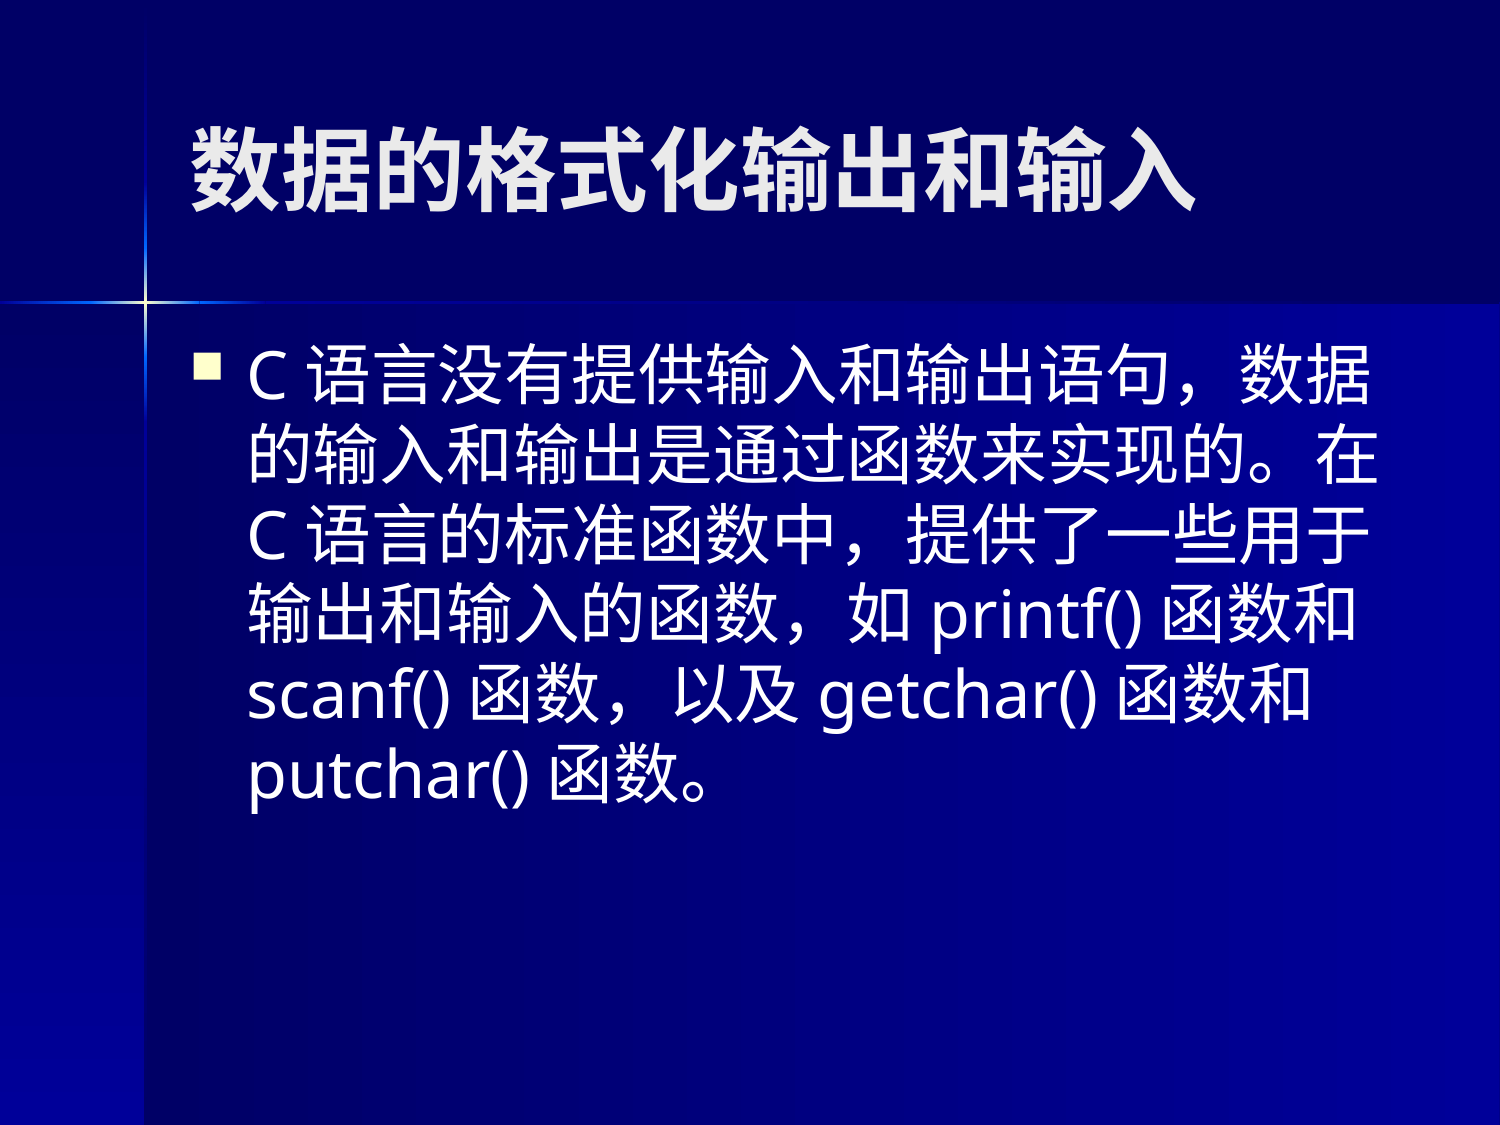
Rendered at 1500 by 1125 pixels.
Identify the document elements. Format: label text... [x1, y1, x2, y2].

list C语言没有提供输入和输出语句，数据的输入和输出是通过函数来实现的。在C语言的标准函数中，提供了一些用于输出和输入的函数，如printf()函数和scanf()函数，以及getchar()函数和putchar()函数。 [174, 324, 1413, 1001]
title 数据的格式化输出和输入 [174, 49, 1413, 286]
